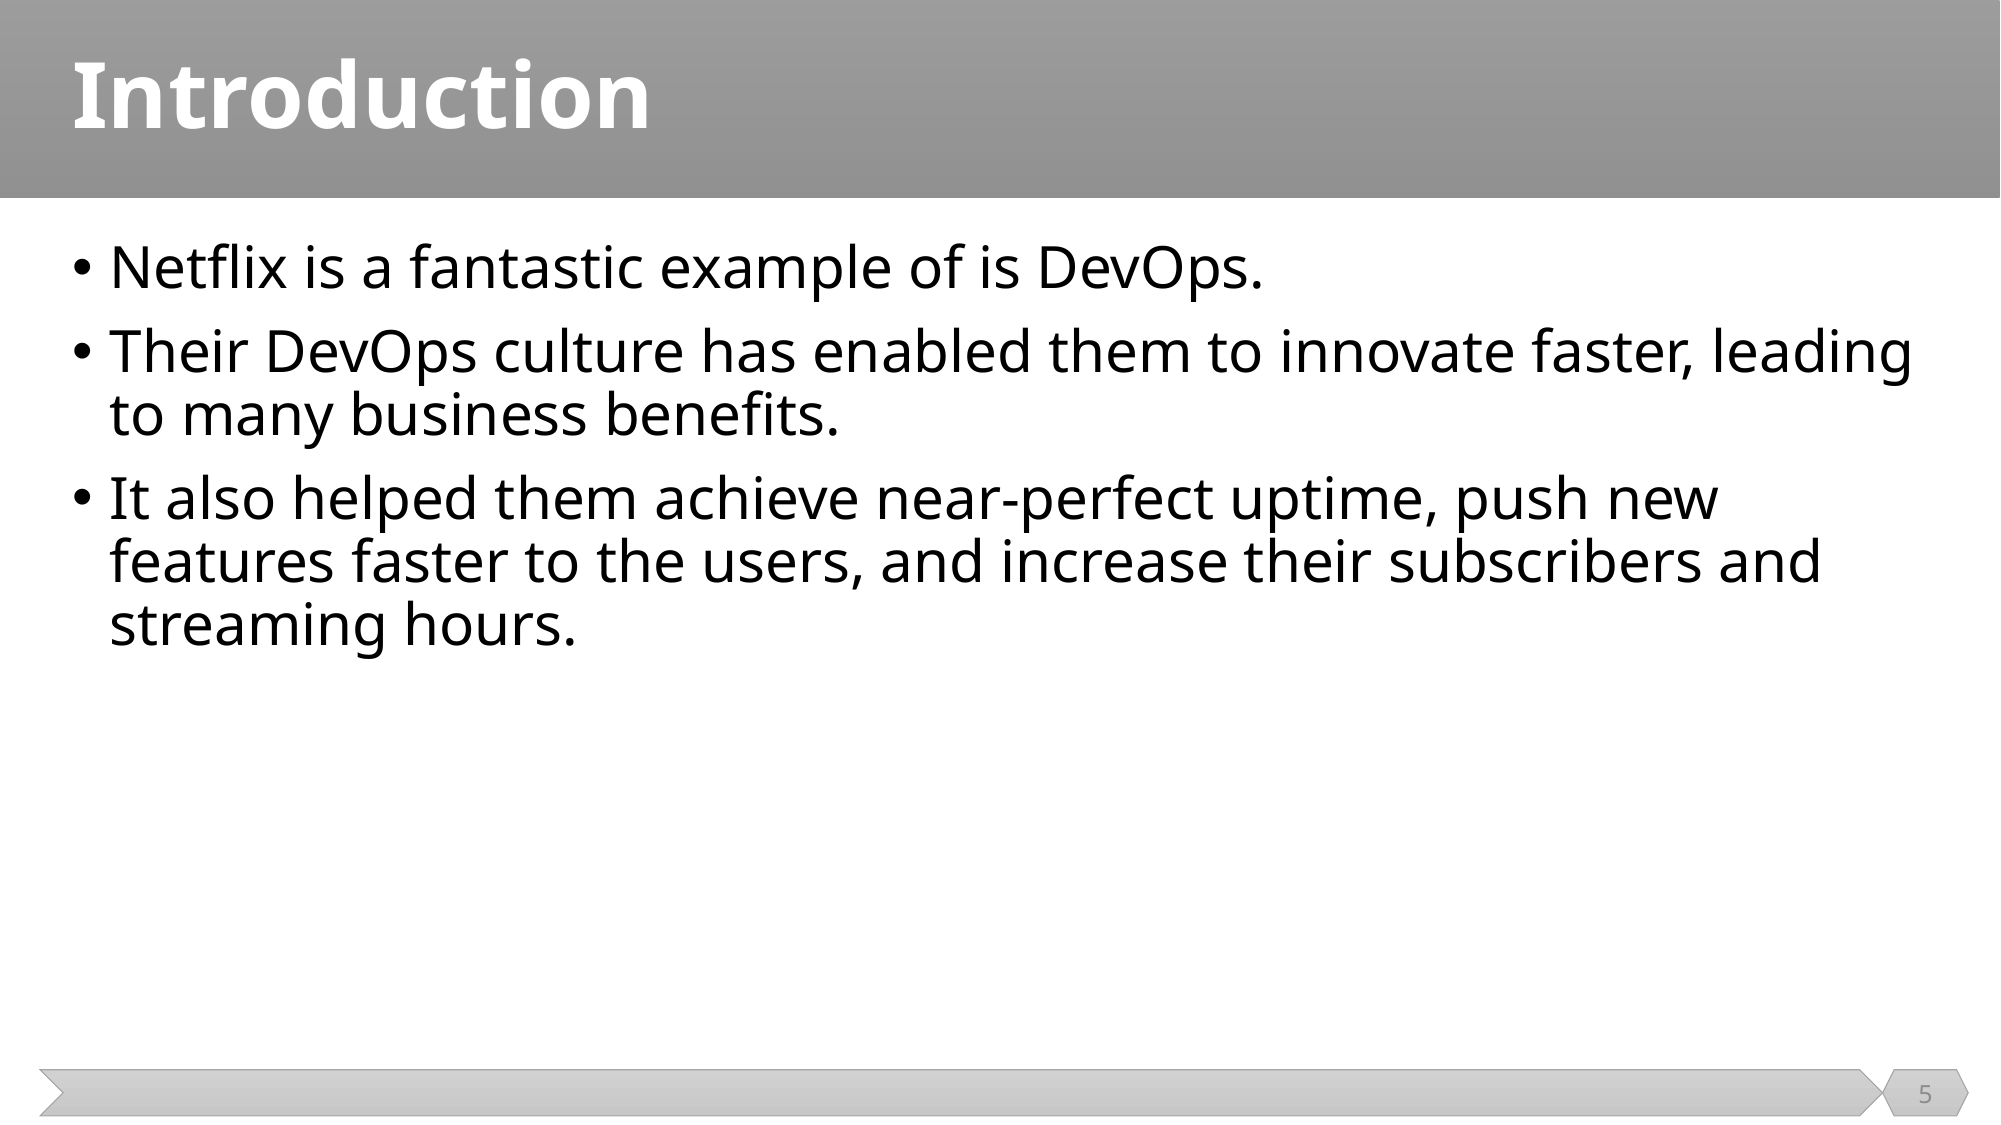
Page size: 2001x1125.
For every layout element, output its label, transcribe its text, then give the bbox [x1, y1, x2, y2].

slide_number 5 [1882, 1065, 1969, 1125]
title Introduction [56, 0, 1969, 199]
list Netflix is a fantastic example of is DevOps. Their DevOps culture has enabled them to innovate faster, leading to many business benefits. It also helped them achieve near-perfect uptime, push new features faster to the users, and increase their subscribers and streaming hours. [56, 230, 1969, 1010]
